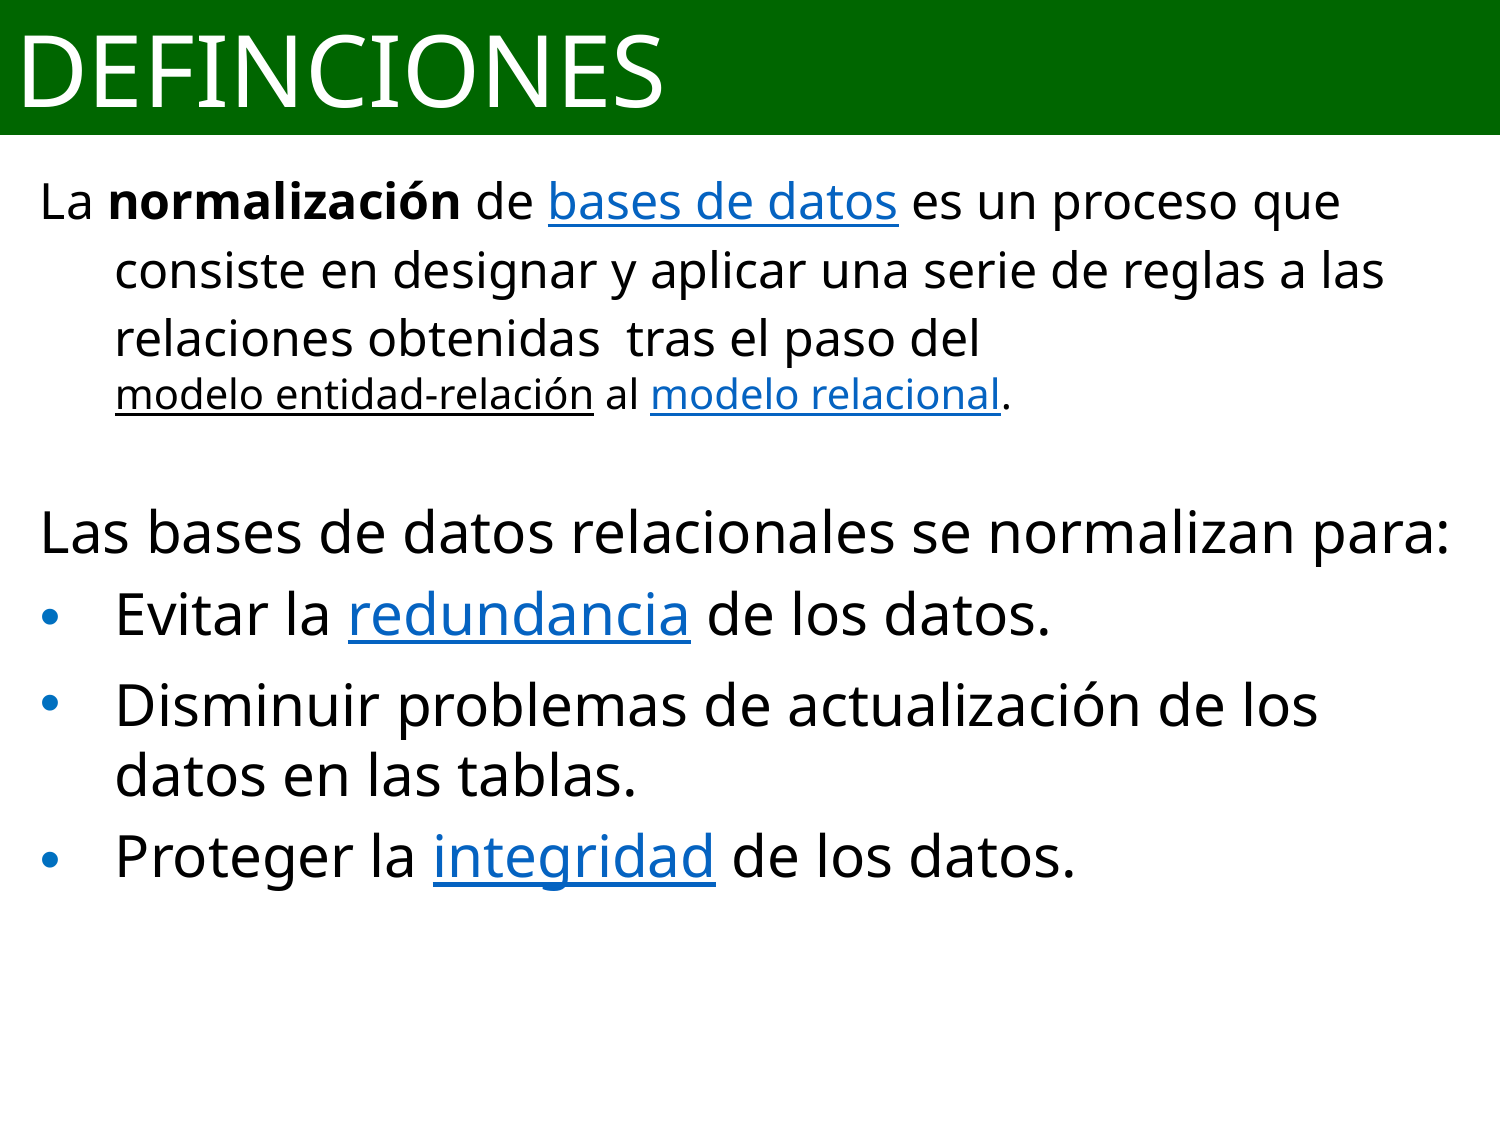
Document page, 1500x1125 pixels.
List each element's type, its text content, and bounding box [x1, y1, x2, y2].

title DEFINCIONES [0, 0, 1500, 135]
list La normalización de bases de datos es un proceso que consiste en designar y aplicar una serie de reglas a las relaciones obtenidas tras el paso del modelo entidad-relación al modelo relacional. Las bases de datos relacionales se normalizan para: Evitar la redundancia de los datos. Disminuir problemas de actualización de los datos en las tablas. Proteger la integridad de los datos. [24, 162, 1475, 1100]
